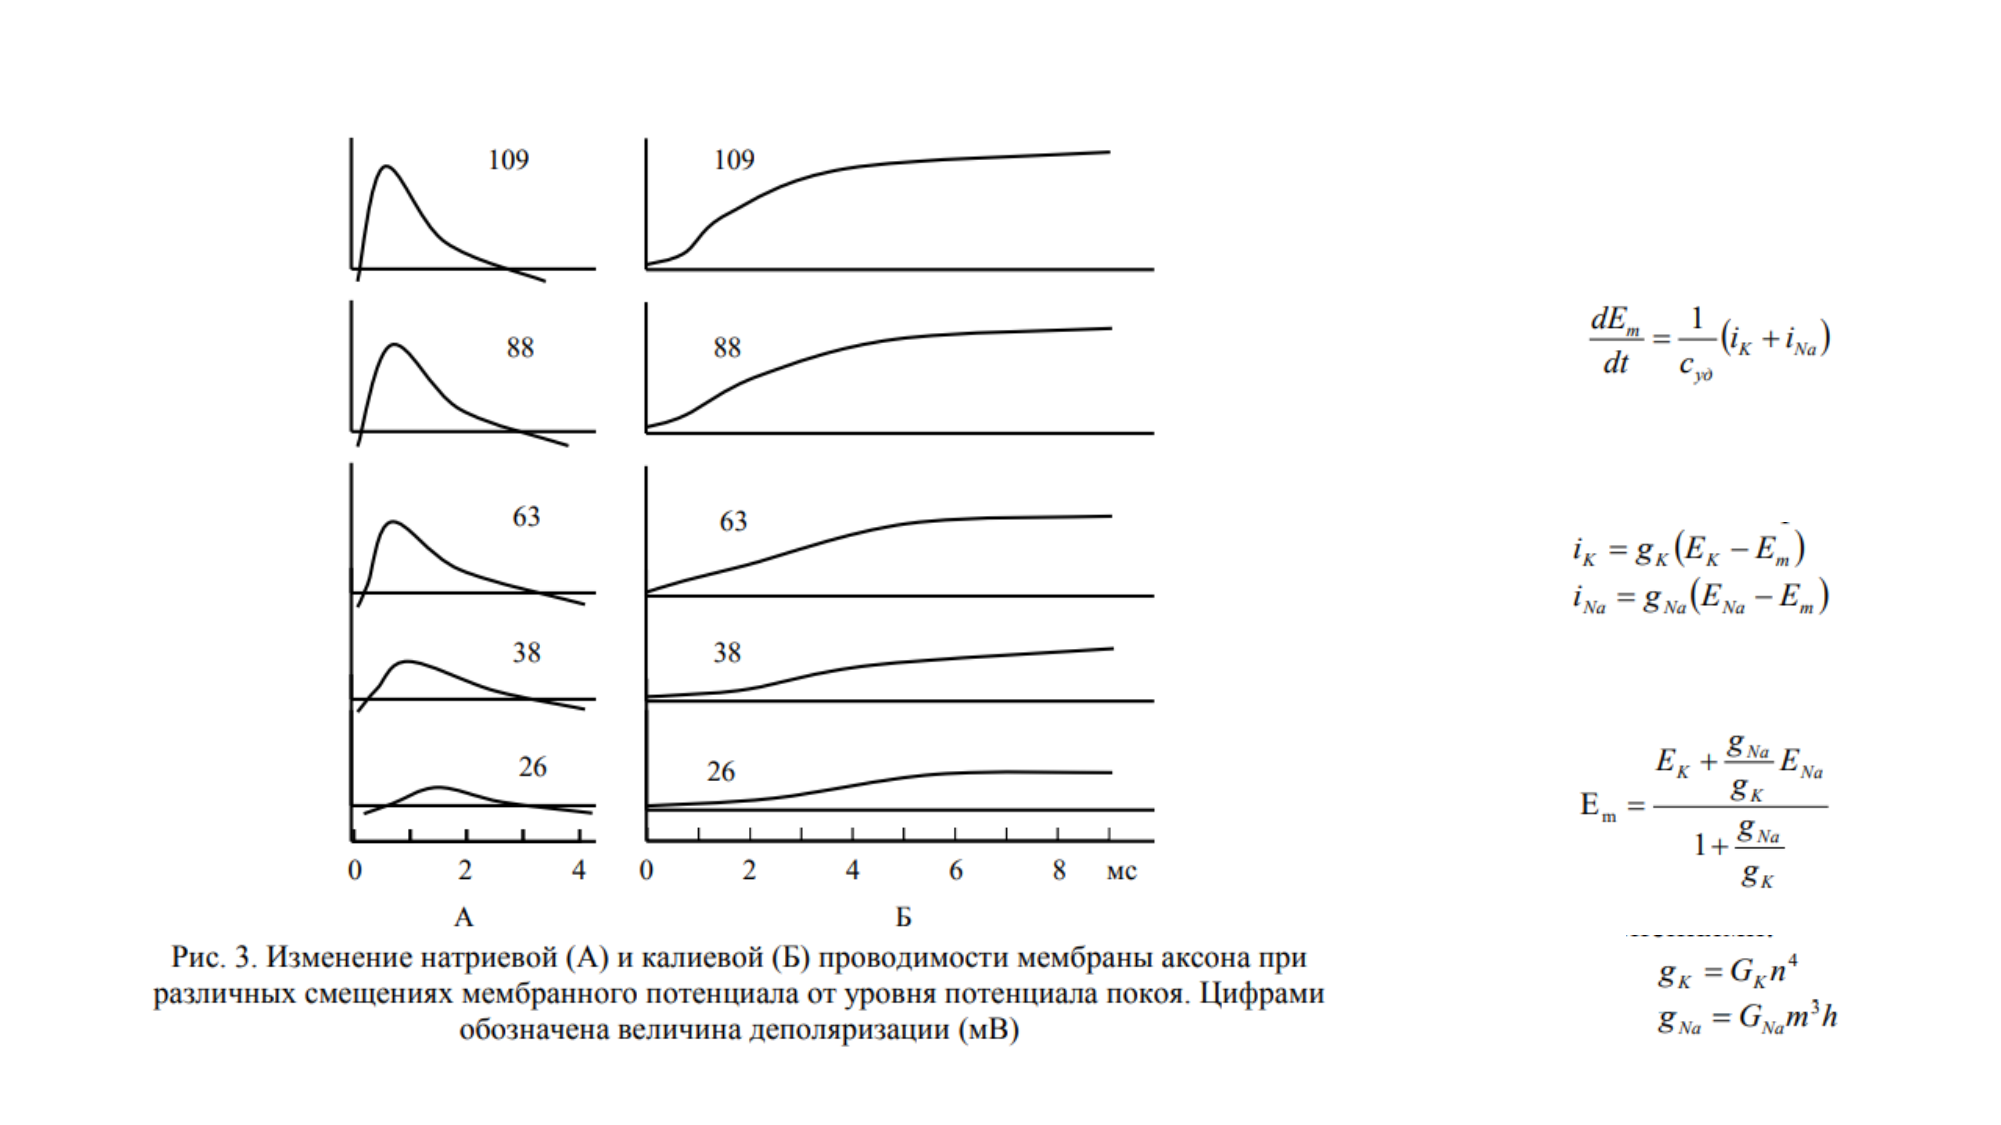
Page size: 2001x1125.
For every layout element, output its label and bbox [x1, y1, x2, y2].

picture [1528, 725, 1917, 896]
picture [1568, 297, 1877, 390]
list [1626, 935, 1877, 1042]
picture [66, 38, 1380, 1086]
picture [1528, 522, 1878, 650]
